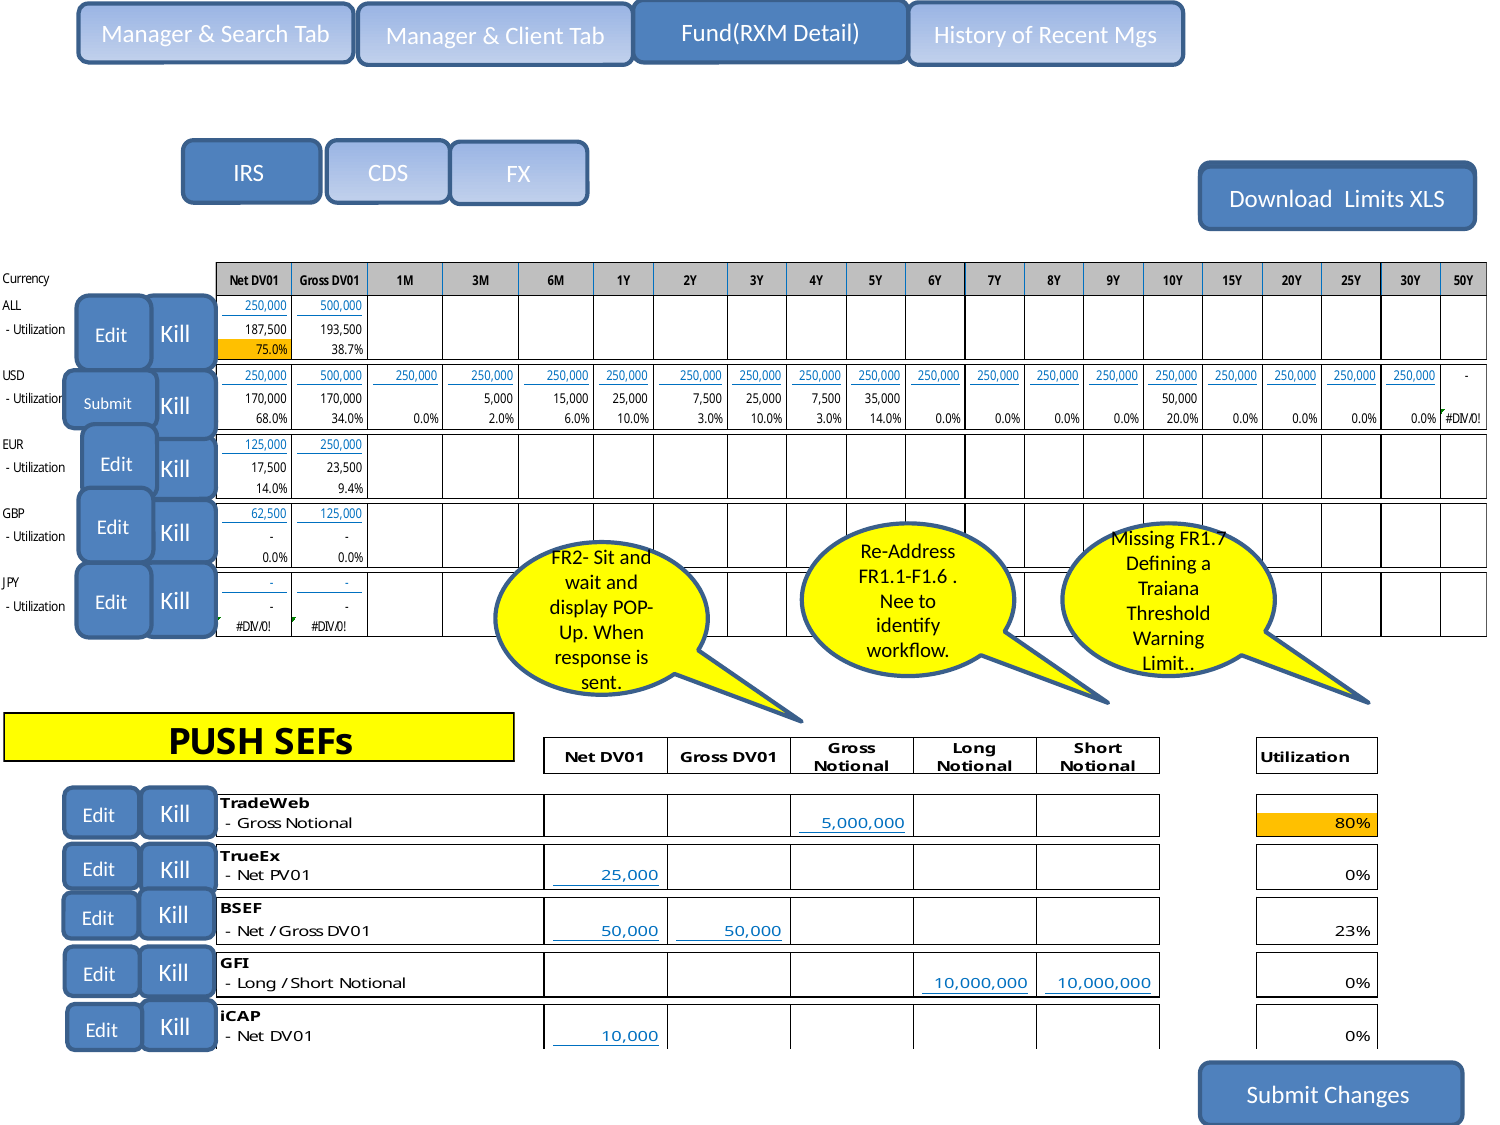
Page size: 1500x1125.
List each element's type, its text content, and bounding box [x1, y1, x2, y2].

text_box Fund(RXM Detail) [631, 0, 911, 65]
text_box Edit [62, 944, 142, 999]
picture [3, 712, 1476, 1051]
text_box CDS [324, 138, 450, 205]
picture [0, 261, 1488, 638]
text_box Manager & Search Tab [76, 1, 356, 65]
text_box Kill [140, 944, 210, 998]
text_box Kill [138, 886, 210, 941]
text_box FR2- Sit and wait and display POP-Up. When response is sent. [500, 646, 804, 724]
text_box FX [447, 139, 590, 207]
text_box Download Template [1197, 160, 1478, 176]
text_box Kill [139, 841, 210, 890]
text_box Submit Changes [1197, 1060, 1465, 1125]
text_box Edit [62, 785, 142, 840]
text_box Re-Address FR1.1-F1.6 . Nee to identify workflow. [820, 646, 1110, 705]
text_box History of Recent Mgs [907, 0, 1186, 67]
text_box Edit [62, 841, 142, 891]
text_box Missing FR1.7 Defining a Traiana Threshold Warning Limit.. [1081, 646, 1371, 705]
text_box Kill [140, 785, 210, 840]
text_box Edit [65, 1001, 145, 1053]
text_box Manager & Client Tab [355, 1, 634, 67]
text_box IRS [180, 138, 323, 205]
text_box Kill [140, 997, 210, 1053]
text_box Edit [61, 890, 141, 941]
text_box Download Limits XLS [1197, 164, 1478, 232]
